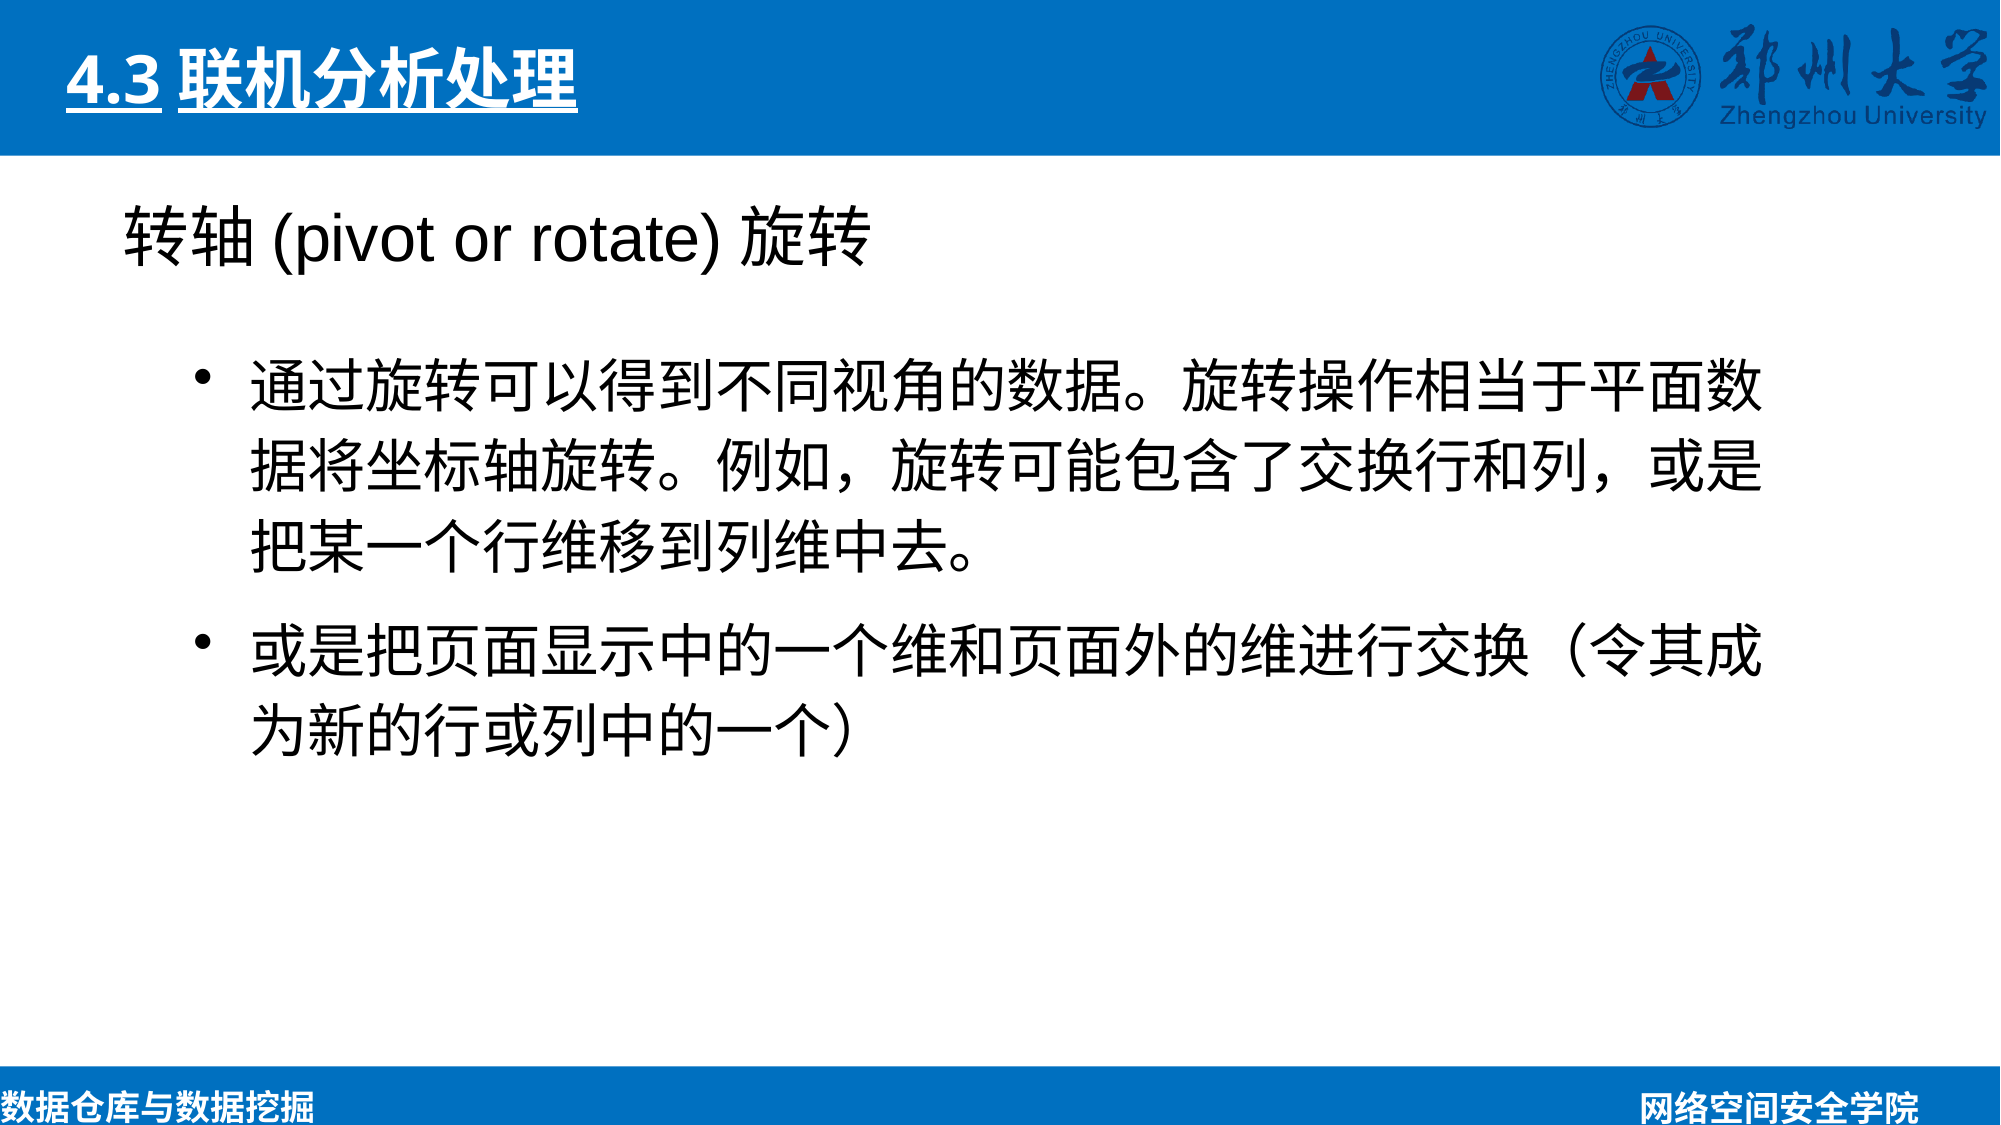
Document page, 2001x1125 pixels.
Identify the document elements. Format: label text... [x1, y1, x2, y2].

text_box 通过旋转可以得到不同视角的数据。旋转操作相当于平面数据将坐标轴旋转。例如，旋转可能包含了交换行和列，或是把某一个行维移到列维中去。 或是把页面显示中的一个维和页面外的维进行交换（令其成为新的行或列中的一个） [178, 331, 1793, 1074]
picture [1600, 24, 1987, 129]
text_box 转轴(pivot or rotate)旋转 [107, 172, 1378, 298]
list 4.3联机分析处理 [65, 13, 1378, 140]
